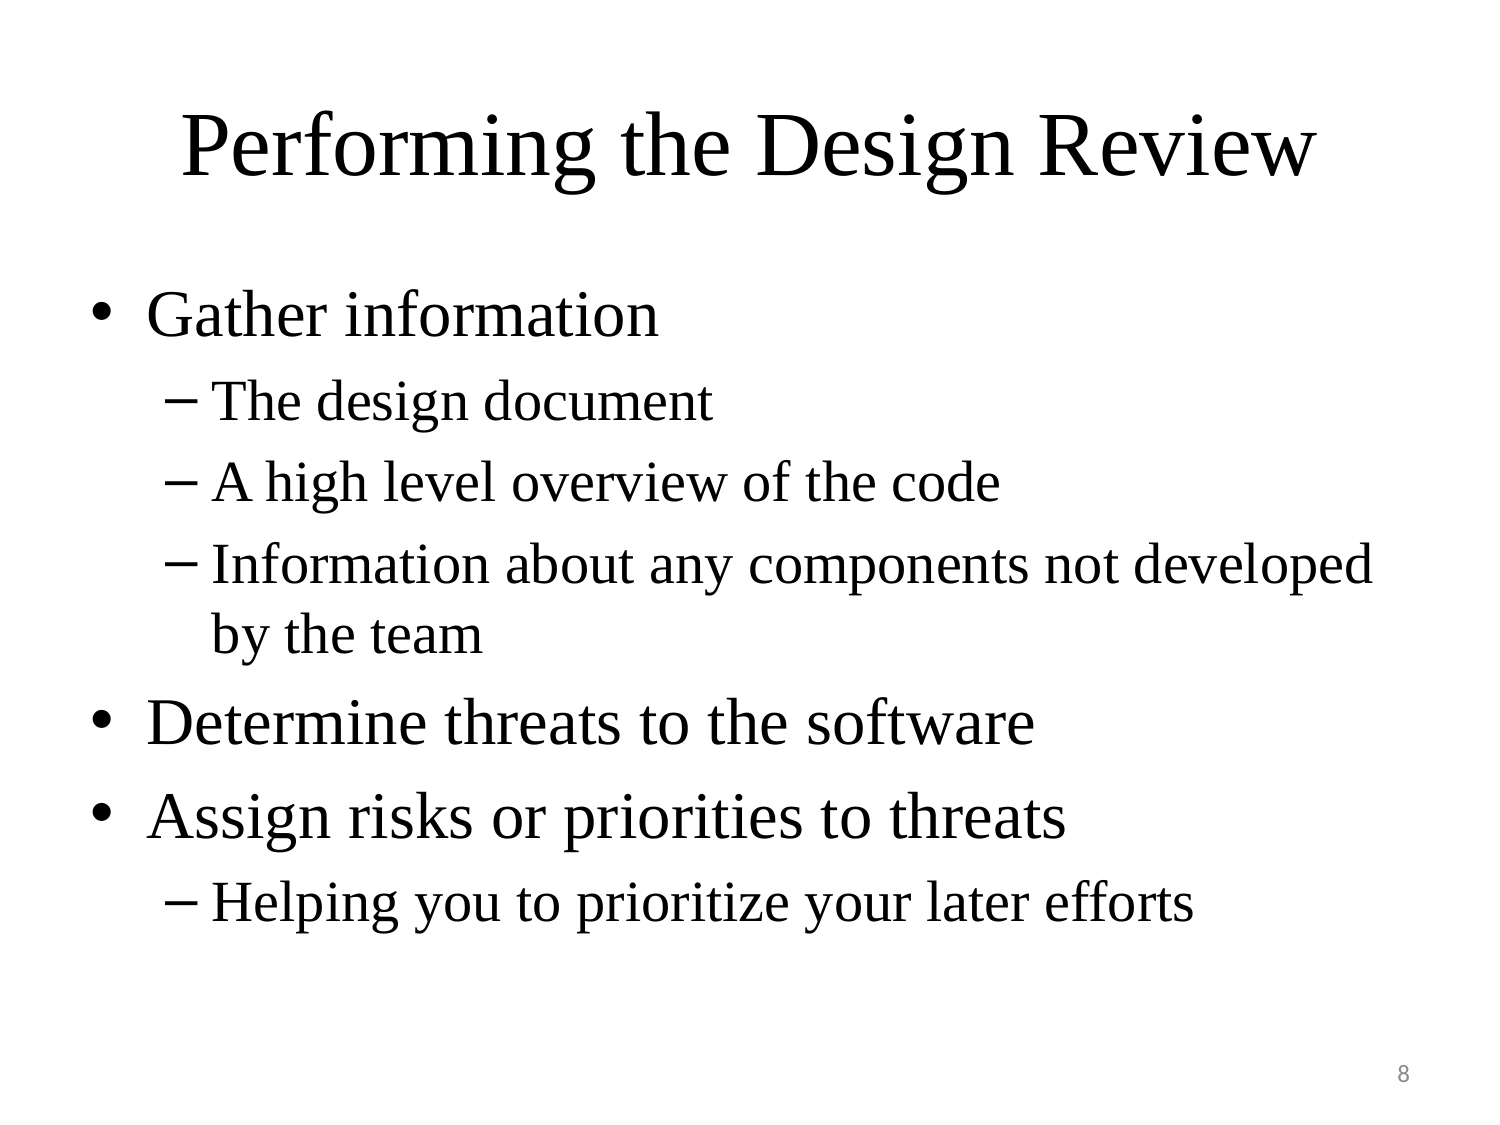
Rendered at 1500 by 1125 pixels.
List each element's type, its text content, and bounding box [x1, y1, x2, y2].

title Performing the Design Review [74, 44, 1426, 233]
list Gather information The design document A high level overview of the code Information about any components not developed by the team Determine threats to the software Assign risks or priorities to threats Helping you to prioritize your later efforts [74, 262, 1426, 1006]
slide_number 8 [1074, 1042, 1425, 1103]
